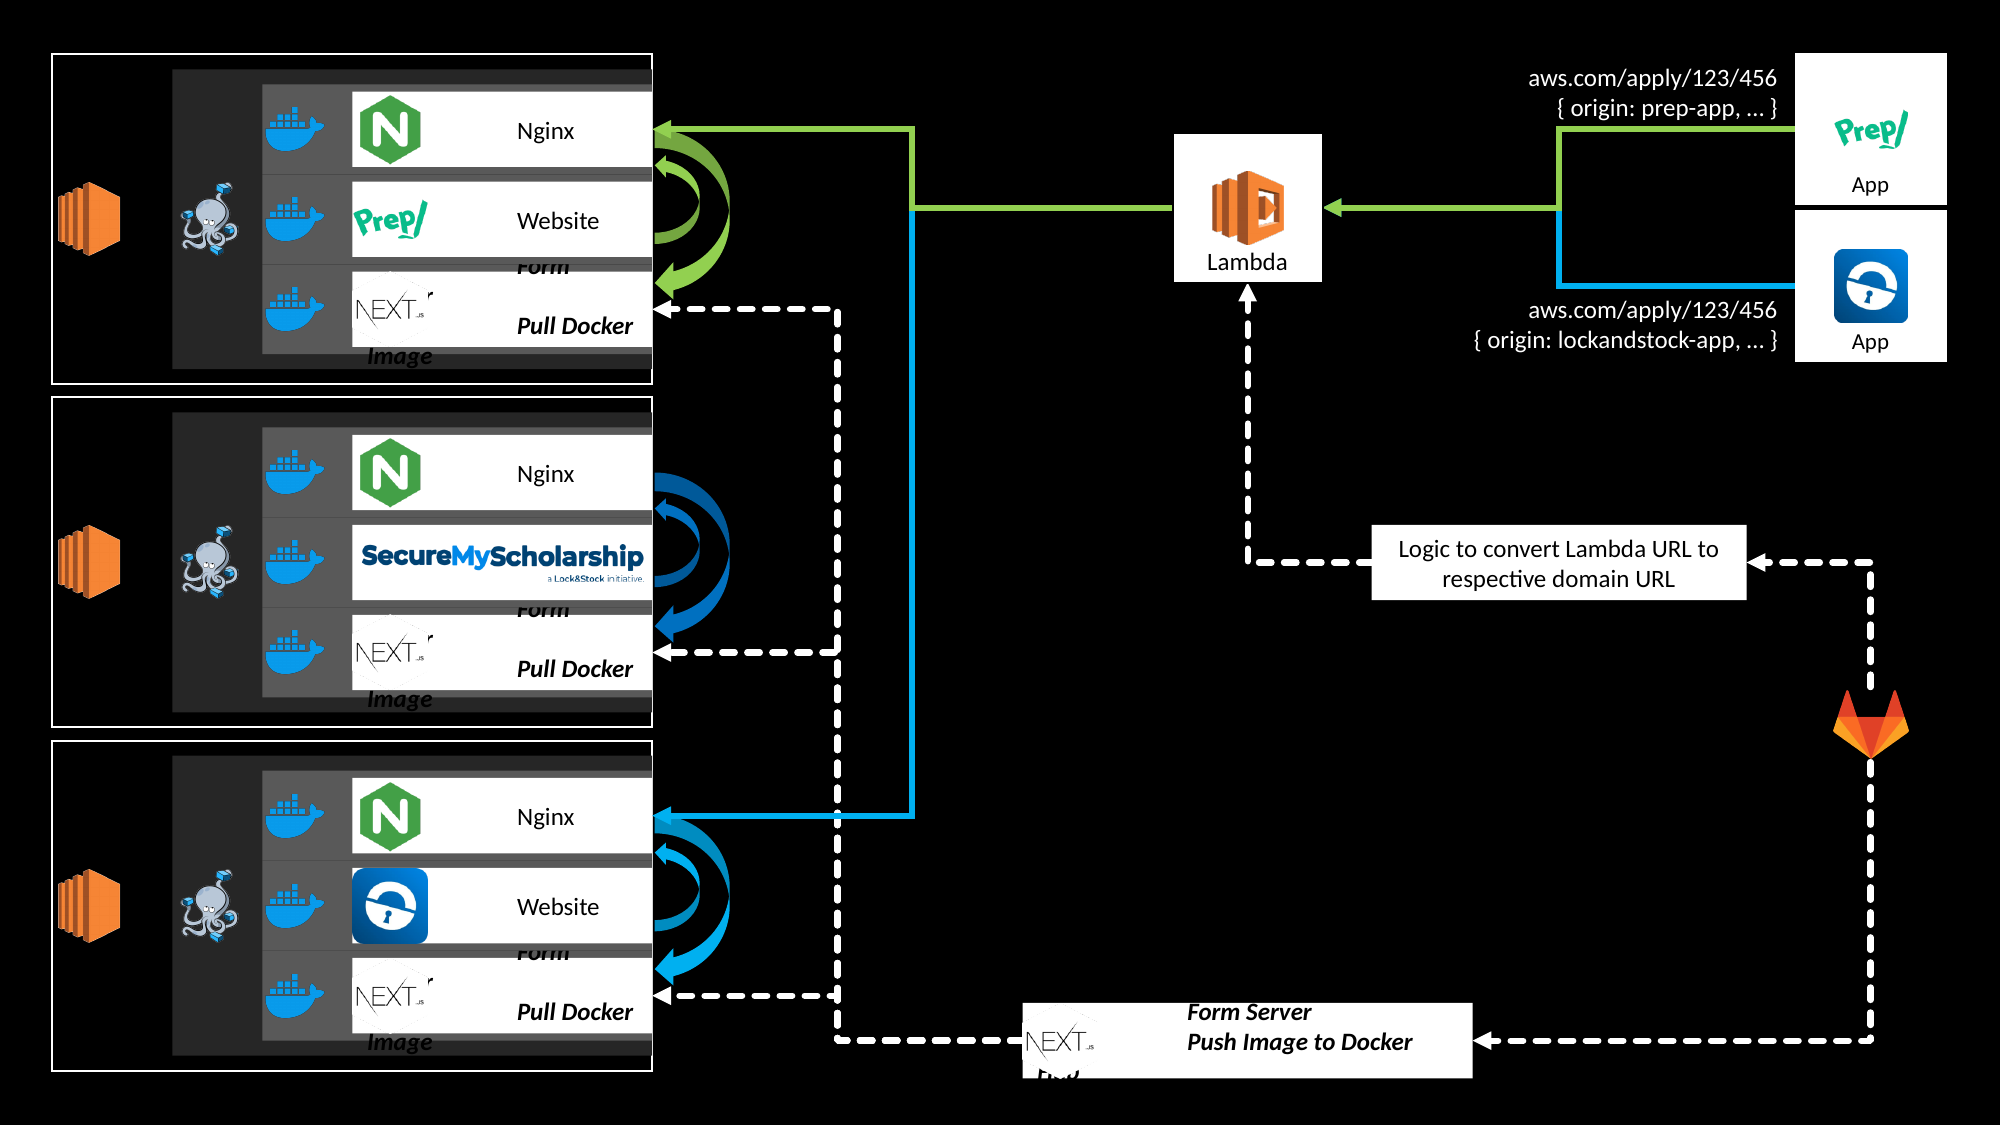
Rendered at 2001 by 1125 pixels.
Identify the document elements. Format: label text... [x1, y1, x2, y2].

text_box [52, 740, 730, 1071]
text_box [52, 397, 652, 728]
text_box aws.com/apply/123/456 { origin: prep-app, … } [1417, 53, 1794, 129]
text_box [1323, 208, 1796, 287]
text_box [1172, 132, 1323, 283]
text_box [730, 816, 1023, 995]
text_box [52, 54, 730, 385]
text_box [1322, 129, 1796, 208]
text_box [652, 208, 1173, 816]
picture [1833, 687, 1909, 763]
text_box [1247, 282, 1372, 563]
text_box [1532, 702, 1811, 1101]
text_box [1795, 210, 1946, 361]
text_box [730, 995, 1023, 1041]
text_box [652, 129, 1173, 208]
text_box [1746, 562, 1871, 687]
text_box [1022, 1002, 1473, 1079]
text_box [1795, 54, 1946, 205]
text_box aws.com/apply/123/456 { origin: lockandstock-app, … } [1417, 287, 1794, 362]
text_box Logic to convert Lambda URL to respective domain URL [1371, 524, 1748, 601]
